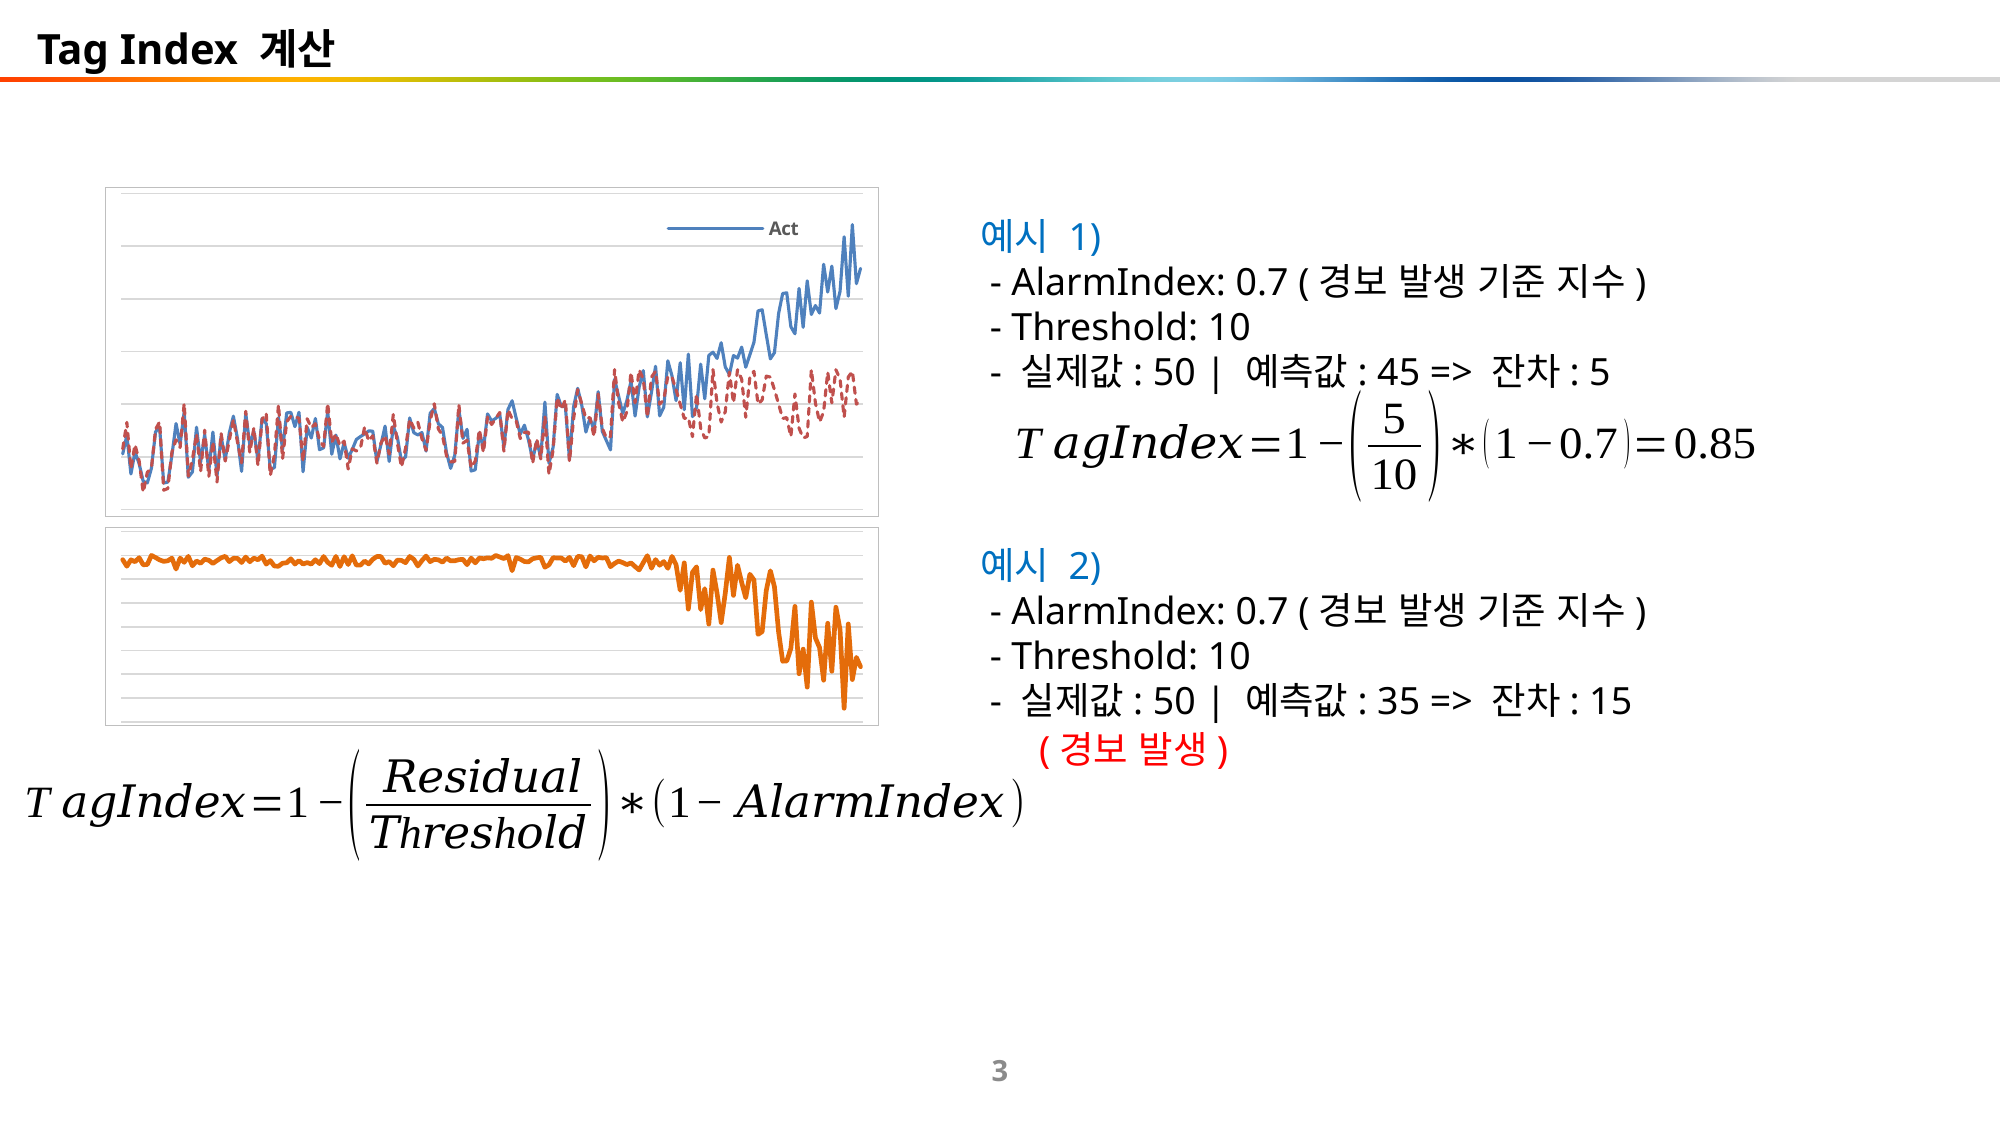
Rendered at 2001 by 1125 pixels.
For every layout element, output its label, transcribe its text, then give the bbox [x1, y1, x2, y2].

picture [0, 77, 2000, 82]
slide_number 3 [766, 1042, 1234, 1103]
text_box 예시 2) - AlarmIndex: 0.7 (경보 발생 기준 지수) - Threshold: 10 - 실제값: 50 | 예측값: 35 => 잔차: 15 [965, 535, 1868, 730]
text_box 예시 1) - AlarmIndex: 0.7 (경보 발생 기준 지수) - Threshold: 10 - 실제값: 50 | 예측값: 45 => 잔차: 5 [965, 205, 1868, 401]
text_box Tag Index 계산 [22, 15, 351, 80]
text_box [104, 186, 879, 727]
